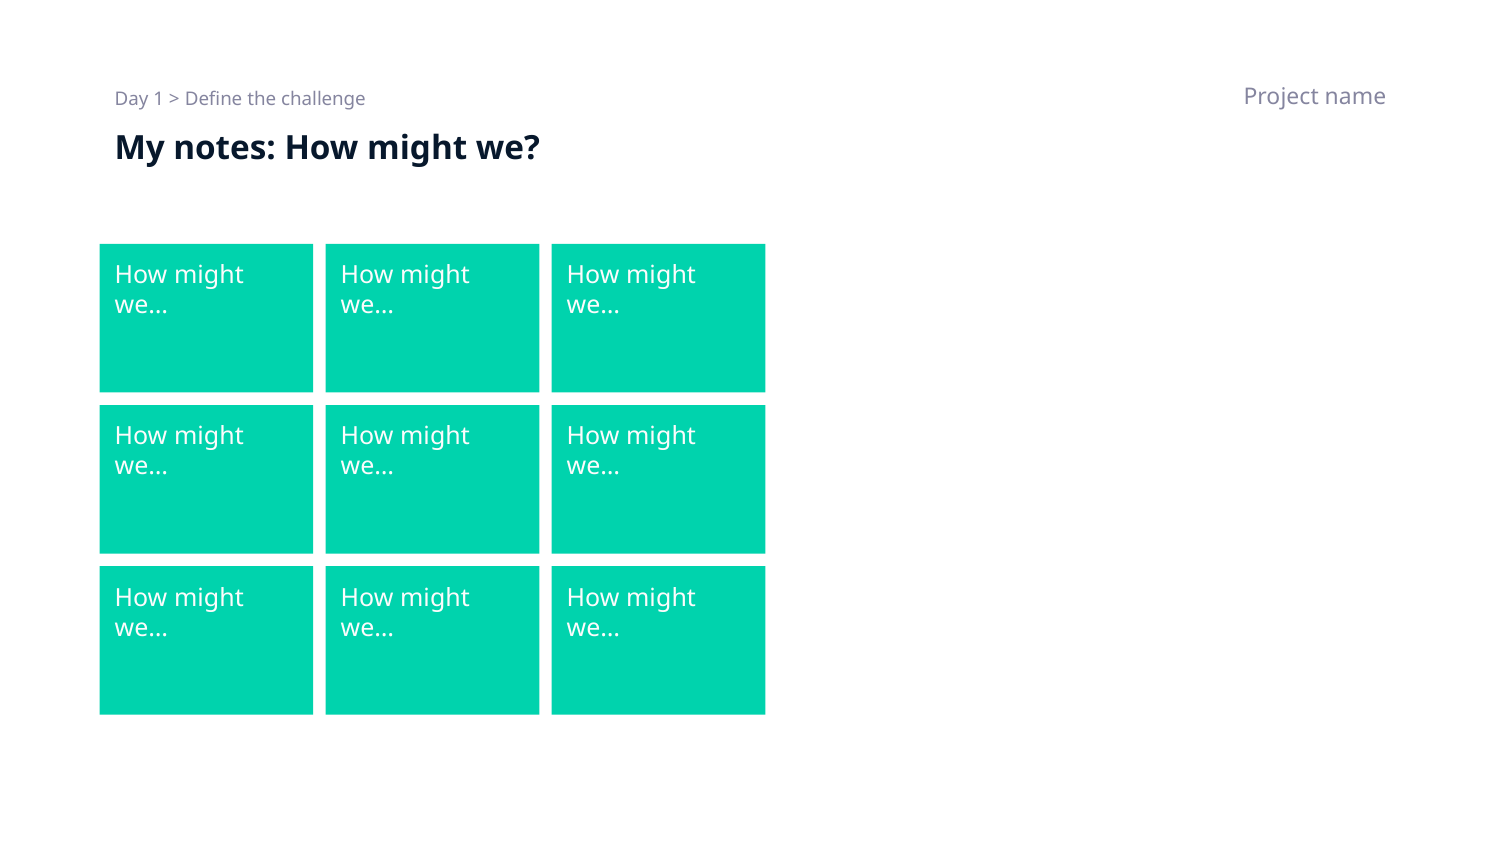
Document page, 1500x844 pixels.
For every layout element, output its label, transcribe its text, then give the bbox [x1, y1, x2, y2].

title Day 1 > Define the challenge [99, 71, 421, 112]
title Project name [749, 69, 1402, 119]
text_box How might we… [551, 243, 766, 393]
title My notes: How might we? [99, 111, 1073, 182]
text_box How might we… [99, 566, 314, 715]
text_box How might we… [325, 405, 540, 554]
text_box How might we… [99, 405, 314, 554]
text_box How might we… [99, 243, 314, 393]
text_box How might we… [325, 243, 540, 393]
text_box How might we… [325, 566, 540, 715]
text_box How might we… [551, 405, 766, 554]
text_box How might we… [551, 566, 766, 715]
